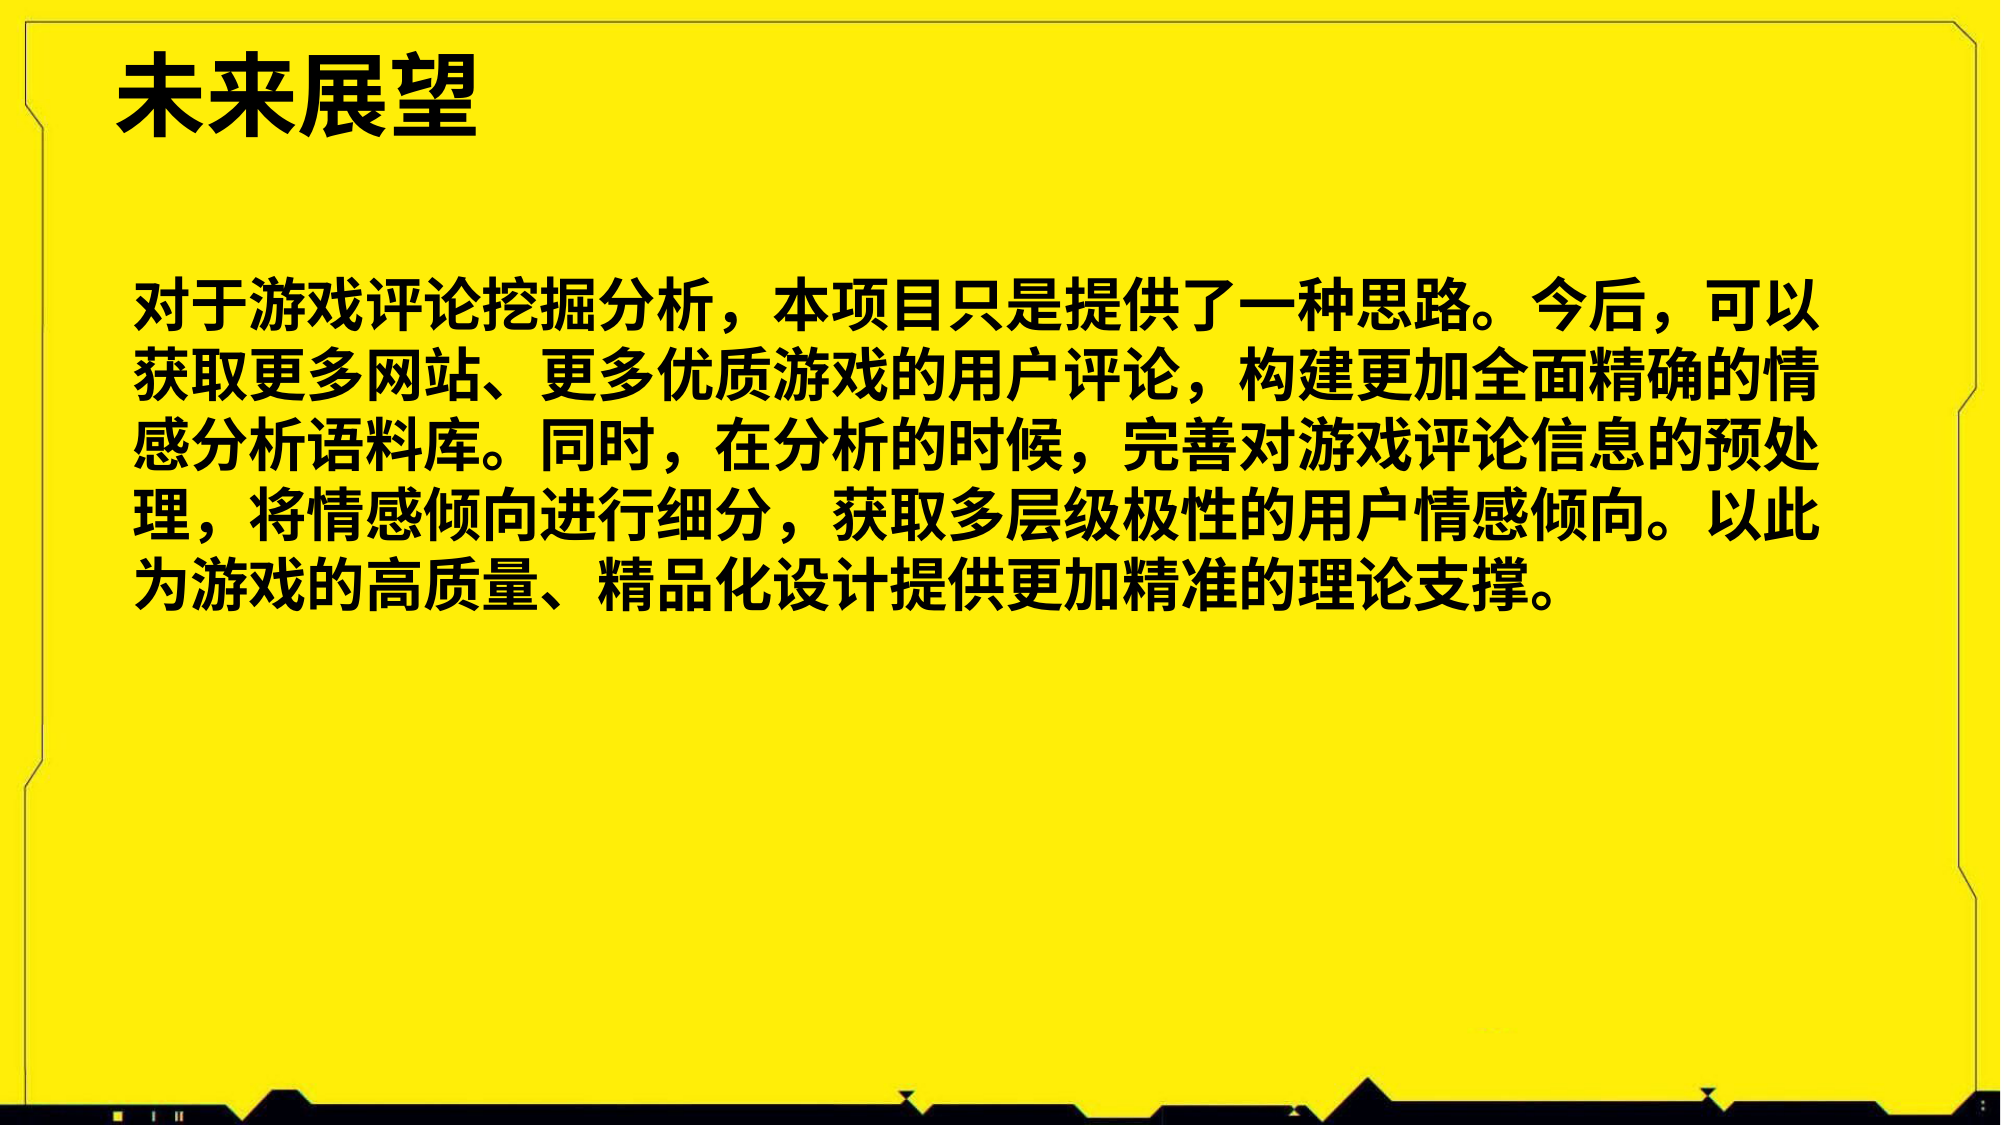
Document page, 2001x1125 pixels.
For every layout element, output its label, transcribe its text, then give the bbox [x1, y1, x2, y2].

text_box 对于游戏评论挖掘分析，本项目只是提供了一种思路。今后，可以获取更多网站、更多优质游戏的用户评论，构建更加全面精确的情感分析语料库。同时，在分析的时候，完善对游戏评论信息的预处理，将情感倾向进行细分，获取多层级极性的用户情感倾向。以此为游戏的高质量、精品化设计提供更加精准的理论支撑。 [117, 261, 1883, 696]
text_box 未来展望 [99, 30, 853, 156]
picture [0, 0, 2001, 1125]
